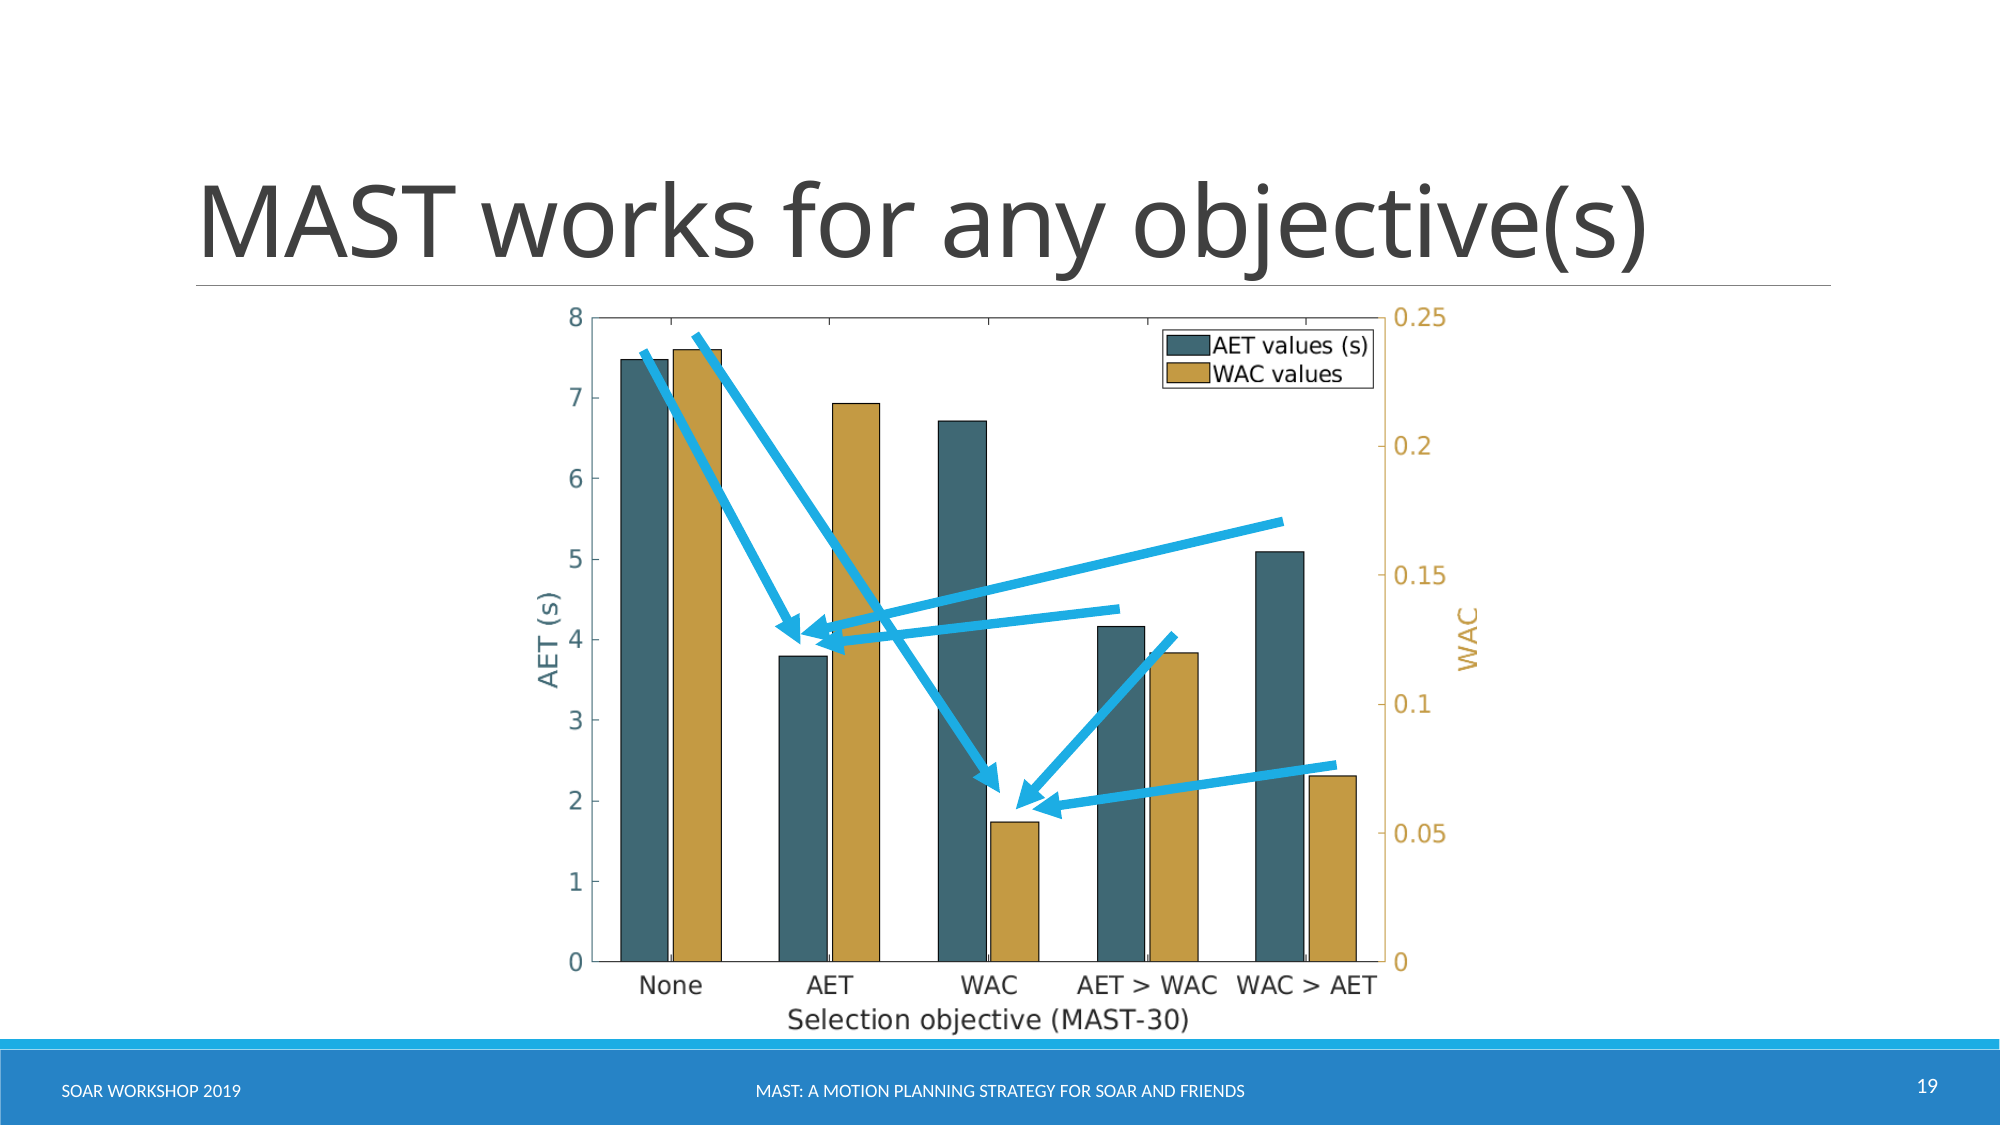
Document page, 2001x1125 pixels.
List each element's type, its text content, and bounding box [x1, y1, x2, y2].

slide_number 19 [1738, 1055, 1954, 1115]
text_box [1031, 764, 1338, 810]
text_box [1008, 520, 1284, 635]
slide_number SOAR WORKSHOP 2019 [46, 1059, 453, 1120]
title MAST works for any objective(s) [180, 47, 1830, 285]
footer Mast: a Motion Planning strategy for Soar and Friends [604, 1059, 1396, 1120]
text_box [642, 349, 691, 646]
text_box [694, 333, 1001, 794]
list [503, 307, 1478, 1038]
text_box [1015, 645, 1176, 810]
